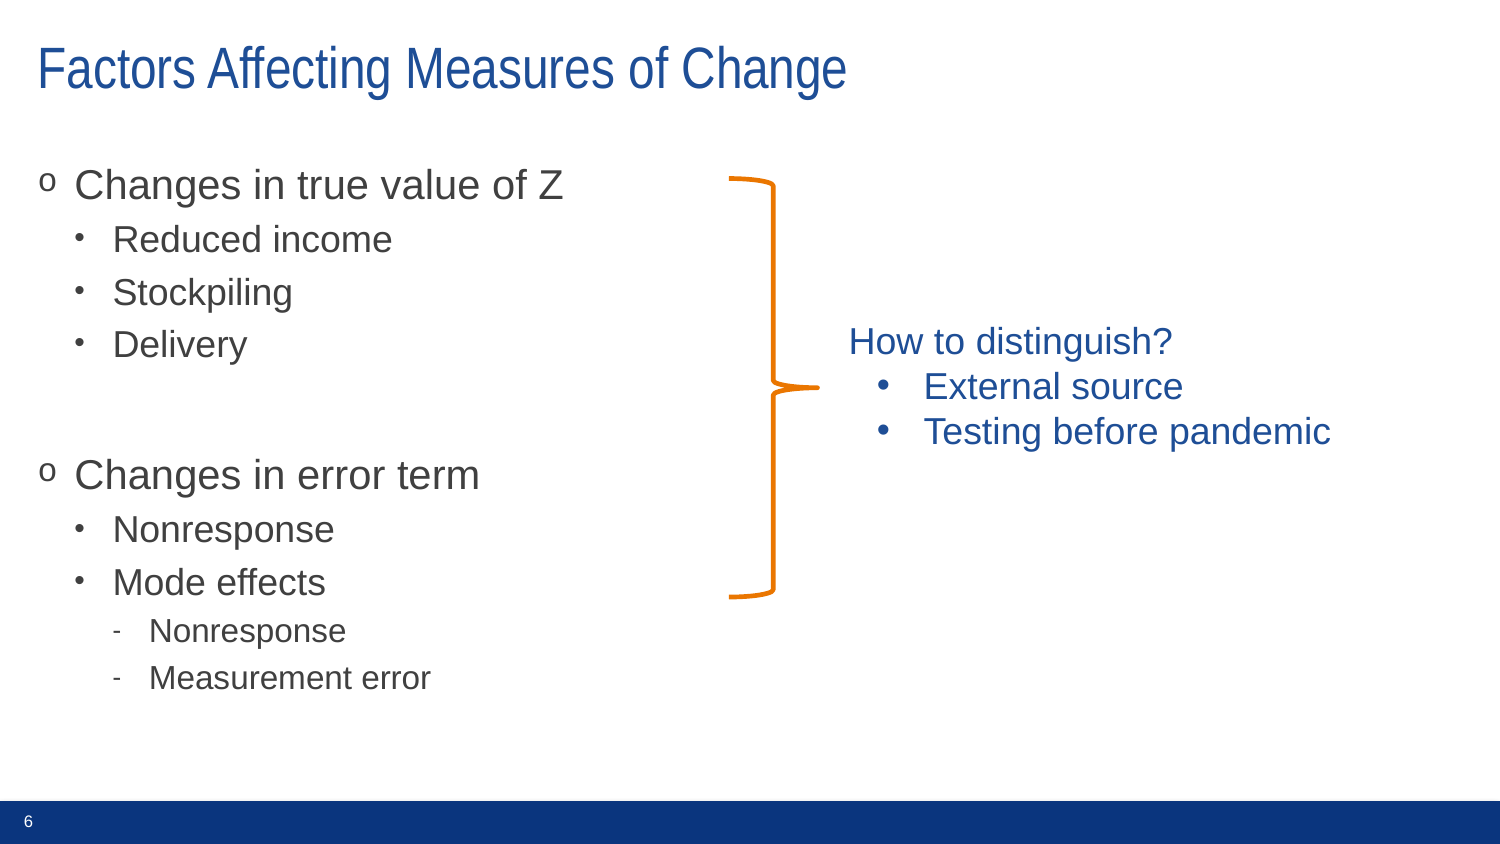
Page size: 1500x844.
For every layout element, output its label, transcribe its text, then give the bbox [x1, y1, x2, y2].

text_box [728, 178, 818, 598]
list Changes in true value of Z Reduced income Stockpiling Delivery Changes in error term Nonresponse Mode effects Nonresponse Measurement error [22, 149, 713, 773]
title Factors Affecting Measures of Change [22, 22, 1474, 117]
text_box How to distinguish? External source Testing before pandemic [833, 309, 1424, 460]
slide_number 6 [0, 802, 57, 839]
